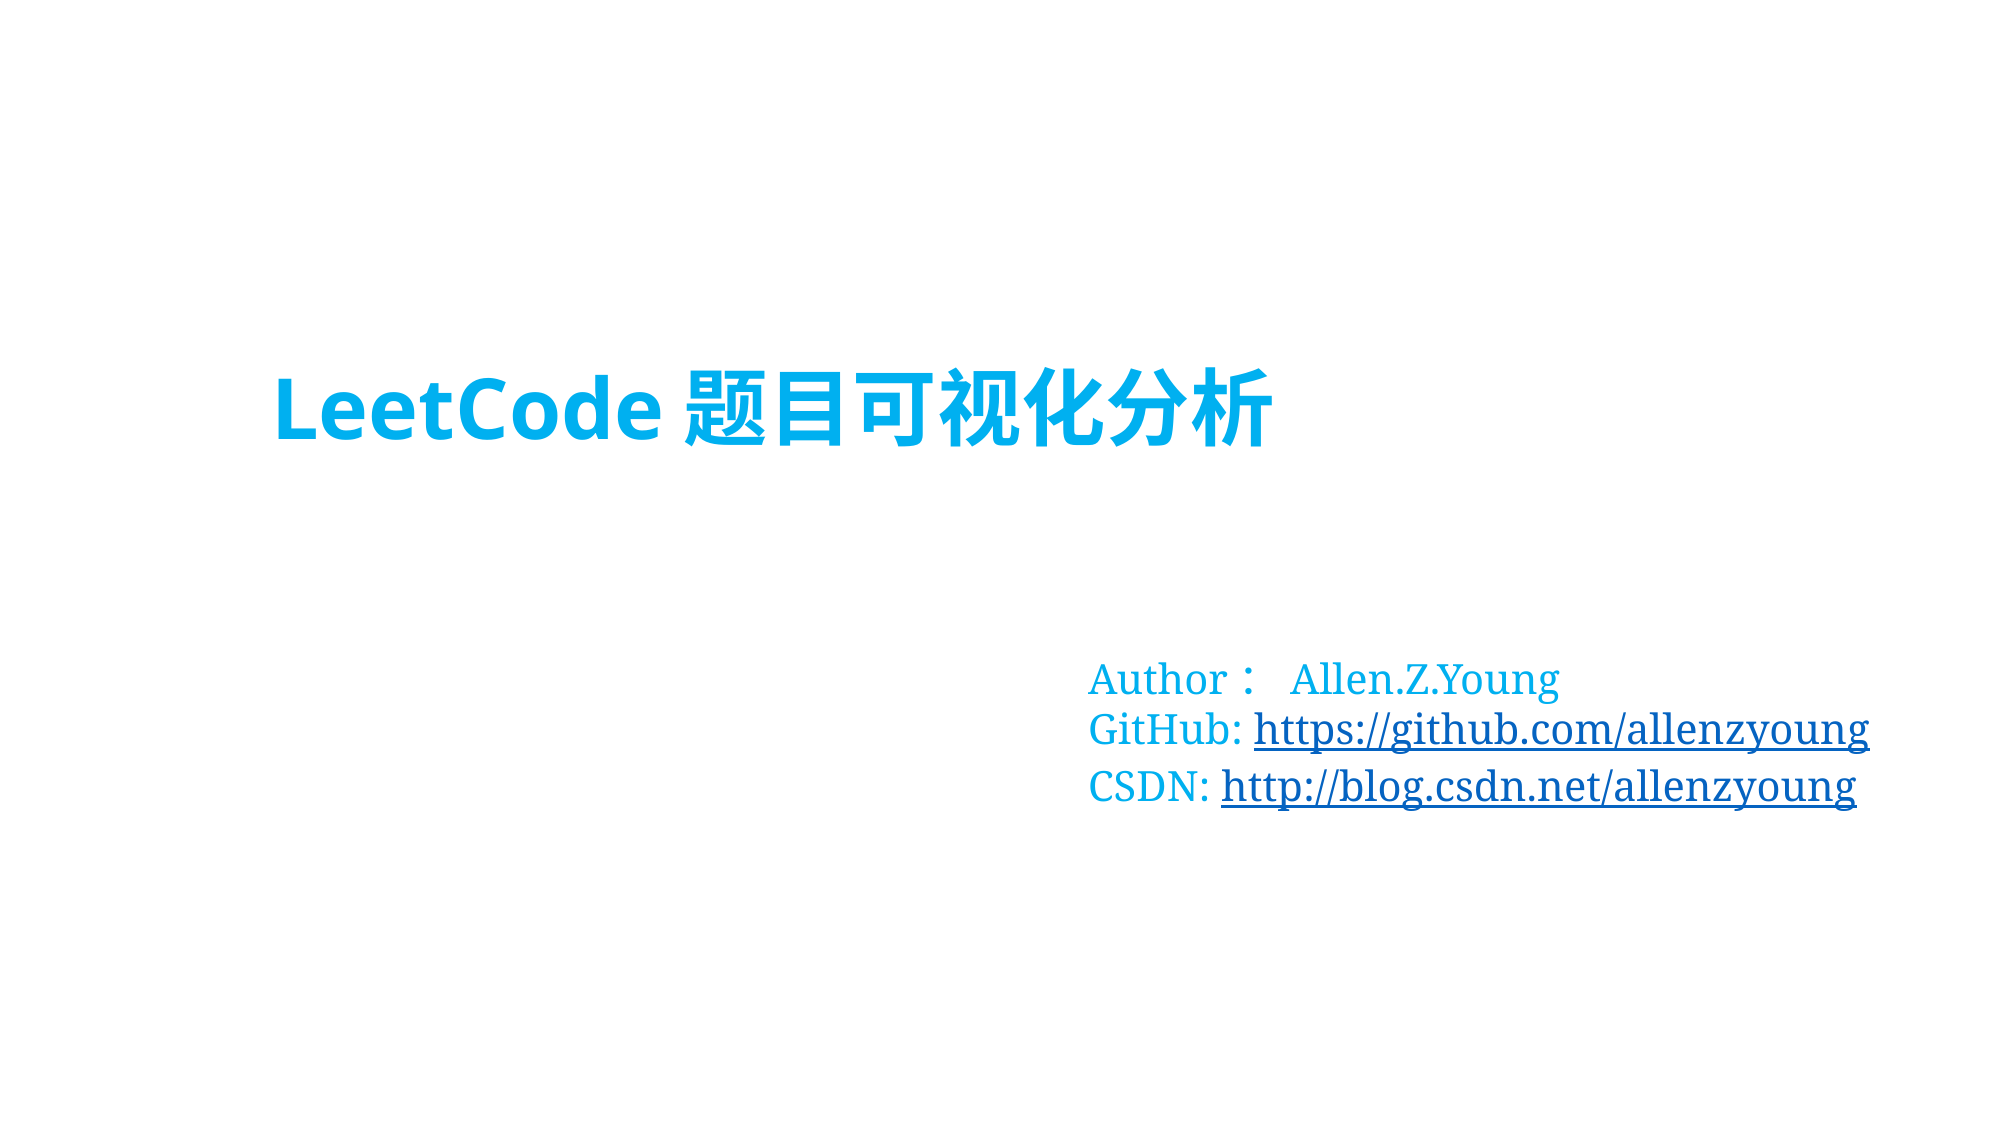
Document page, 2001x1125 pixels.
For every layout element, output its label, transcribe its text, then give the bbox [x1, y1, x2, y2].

text_box Author：Allen.Z.Young GitHub: https://github.com/allenzyoung CSDN: http://blog.csdn.net/allenzyoung [1073, 645, 2000, 824]
title LeetCode题目可视化分析 [256, 336, 1338, 466]
